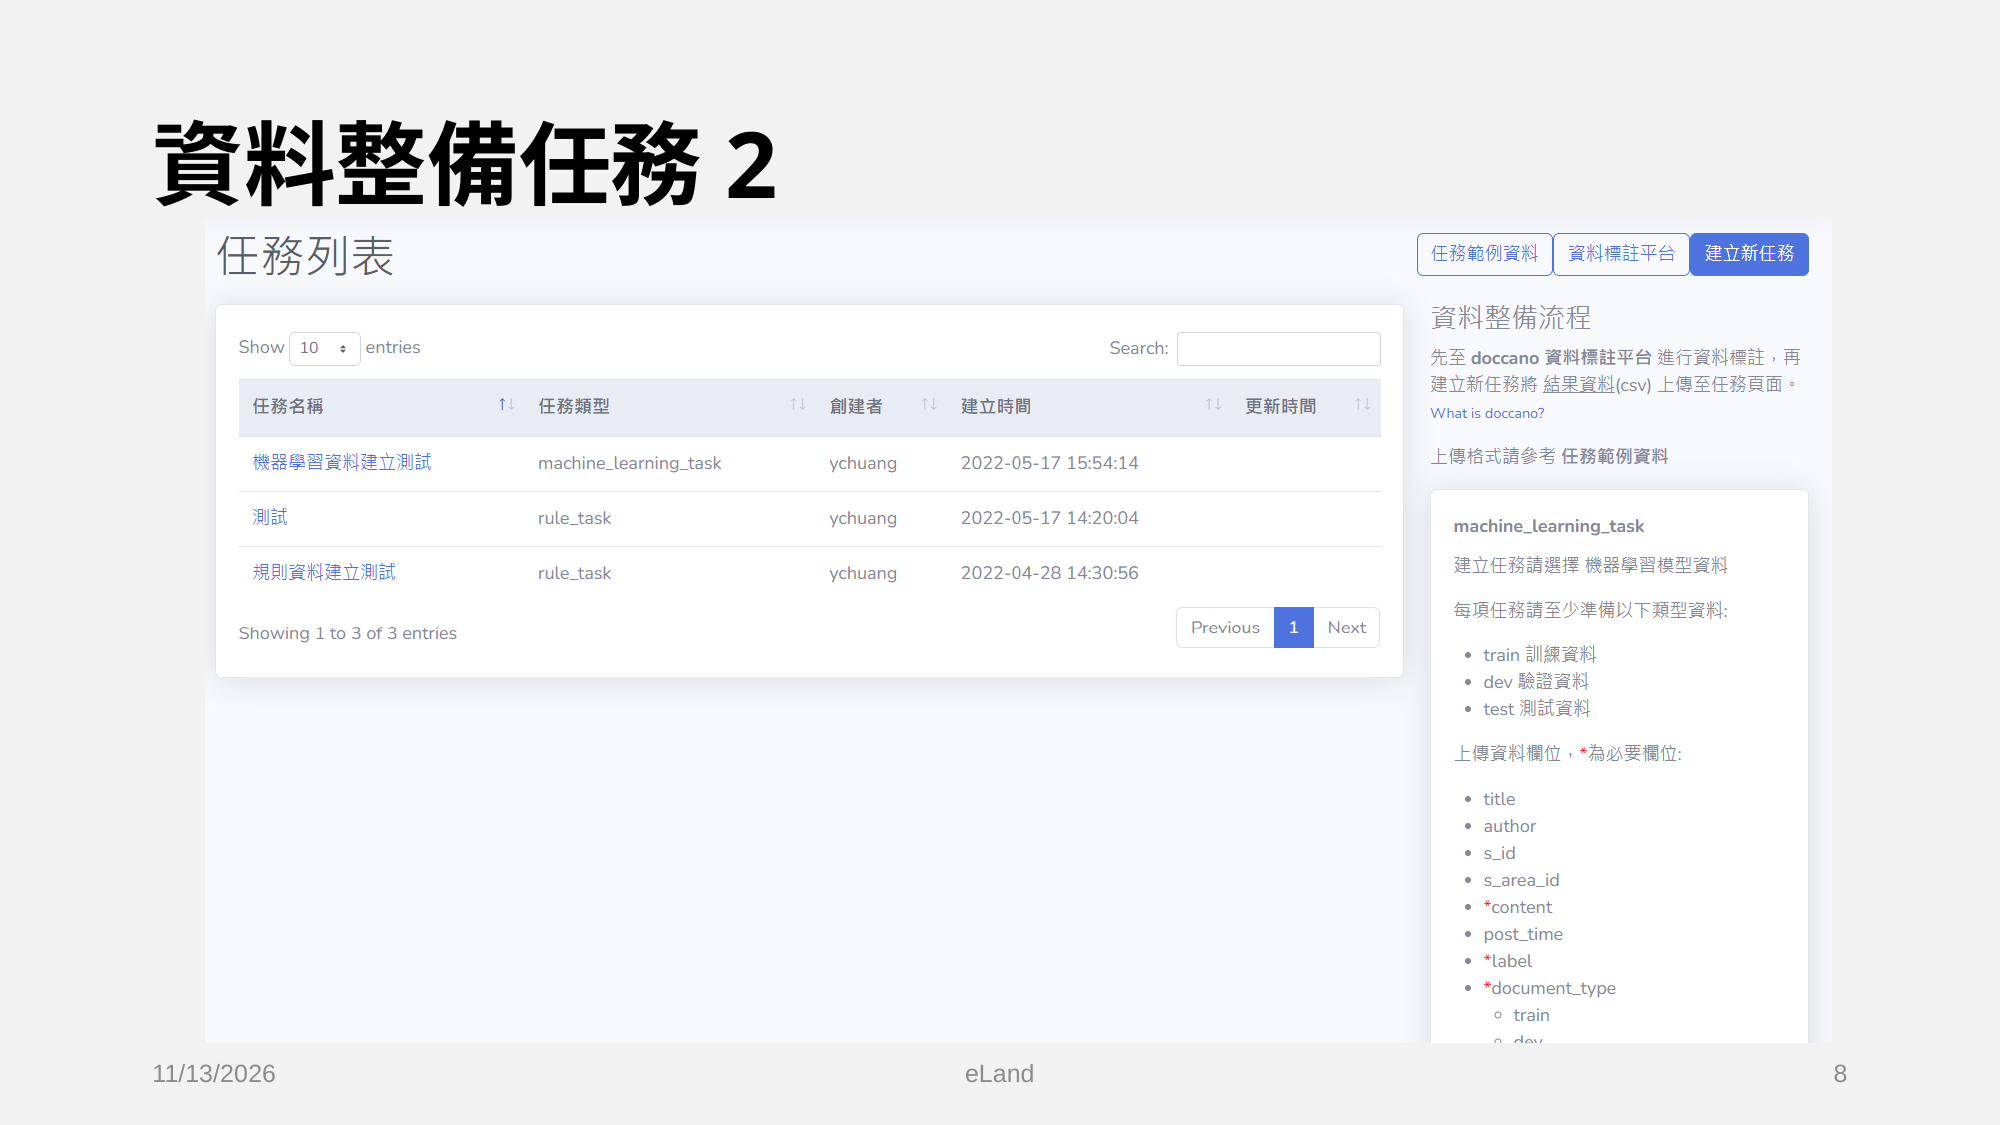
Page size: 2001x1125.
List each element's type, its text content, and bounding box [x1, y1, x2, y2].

title 資料整備任務2 [137, 59, 1863, 278]
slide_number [137, 1042, 588, 1103]
slide_number 8 [1412, 1042, 1863, 1103]
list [205, 215, 1832, 1043]
footer eLand [662, 1043, 1338, 1103]
